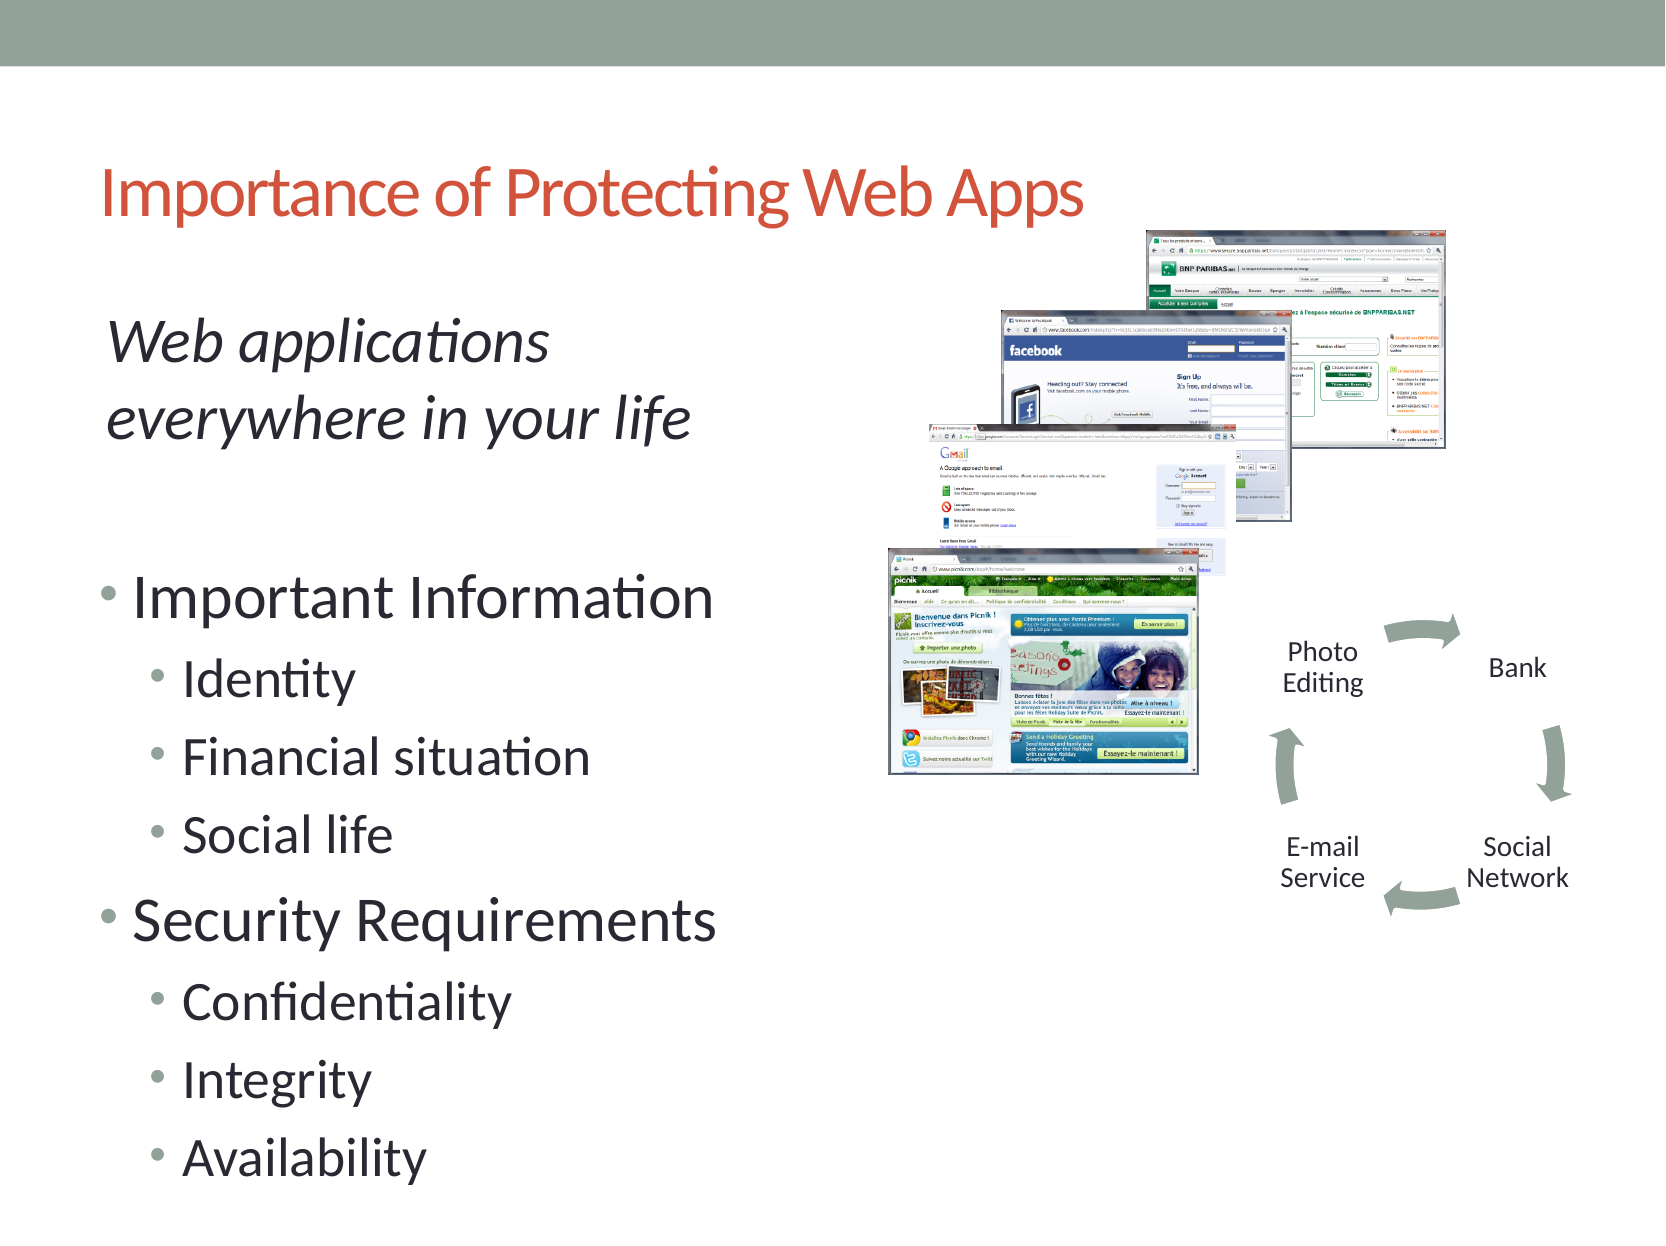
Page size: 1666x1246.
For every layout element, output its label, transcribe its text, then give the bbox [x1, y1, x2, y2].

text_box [1158, 602, 1666, 928]
list Web applications everywhere in your life Important Information Identity Financial situation Social life Security Requirements Confidentiality Integrity Availability [83, 290, 819, 1204]
title Importance of Protecting Web Apps [83, 96, 1582, 277]
picture [888, 230, 1446, 775]
